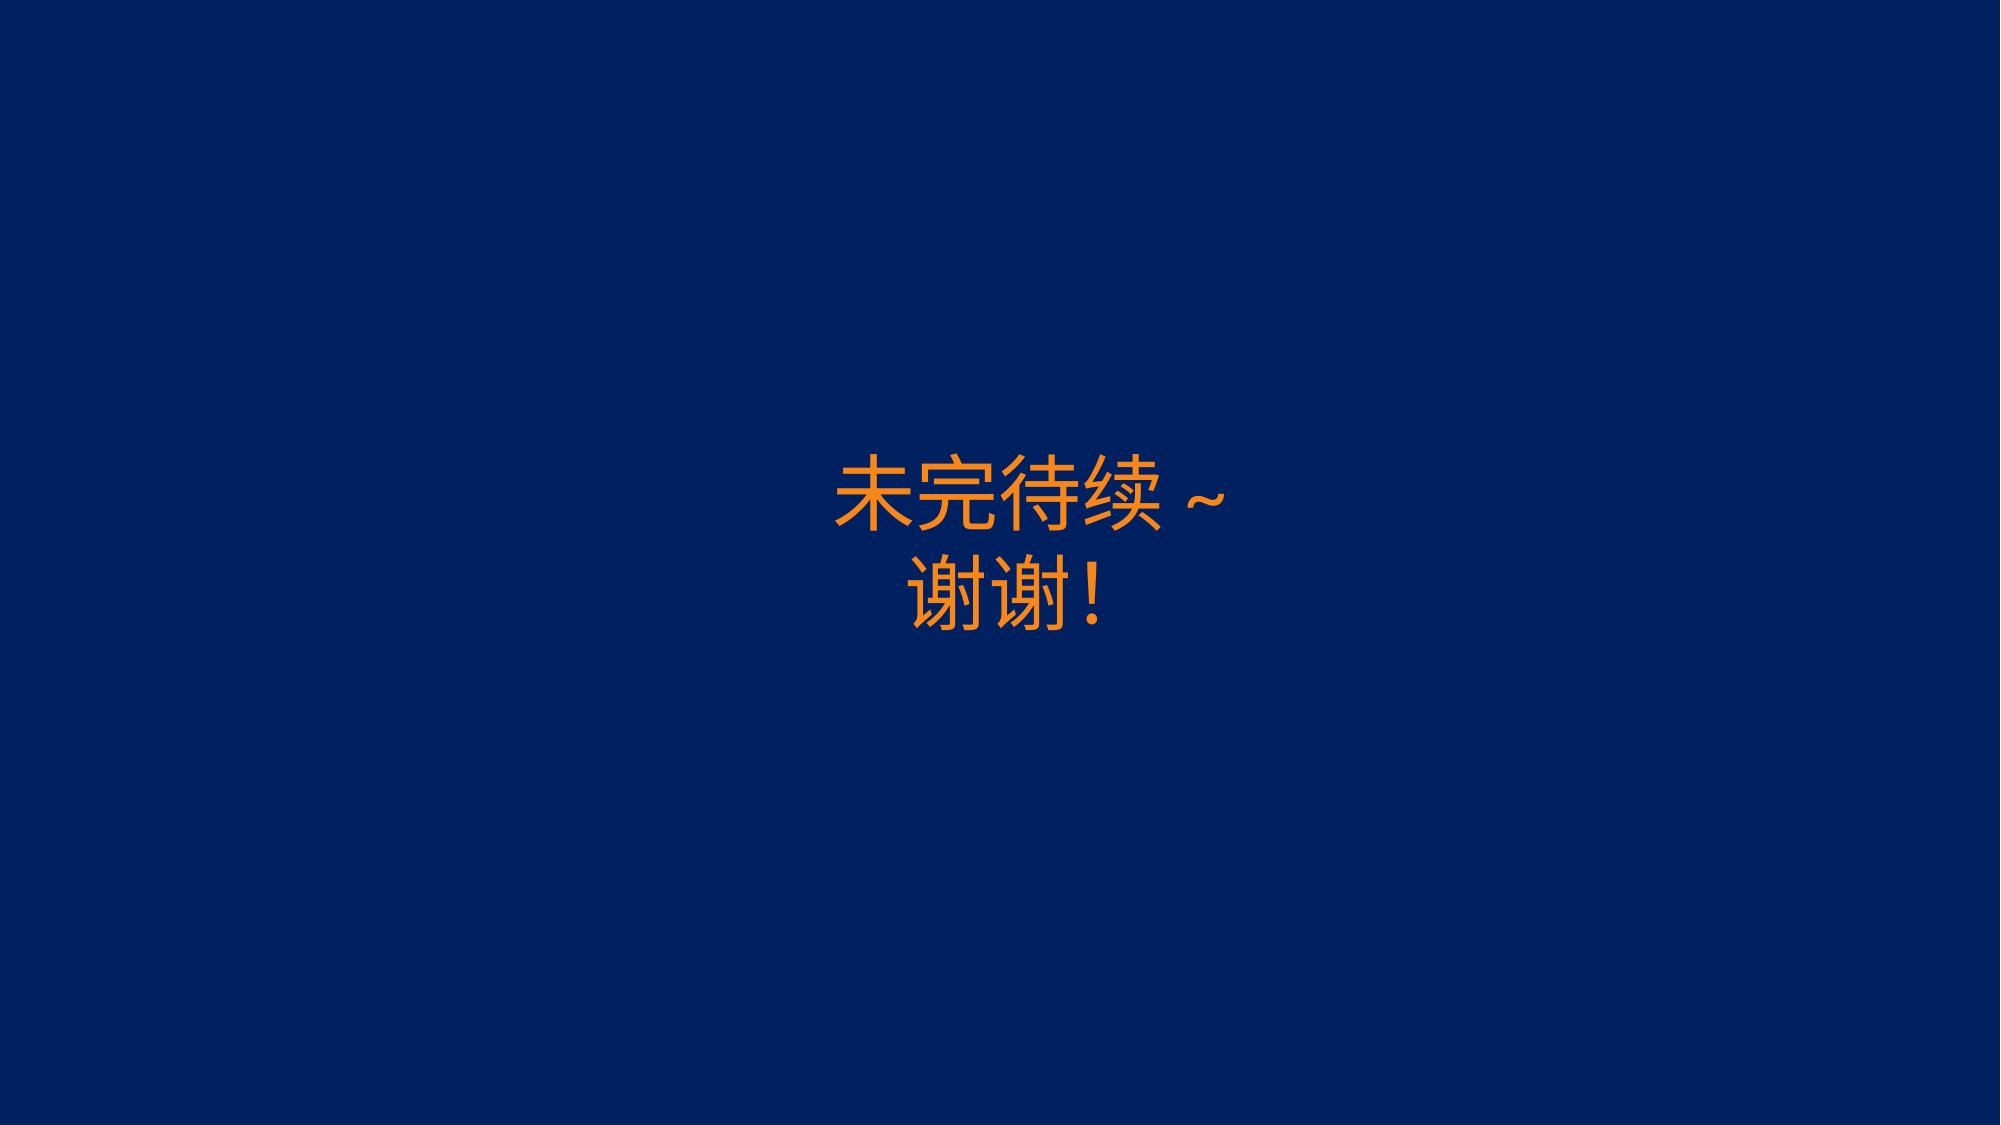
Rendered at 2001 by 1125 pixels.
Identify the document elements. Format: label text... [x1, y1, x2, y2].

text_box 未完待续~ 谢谢！ [677, 433, 1382, 649]
